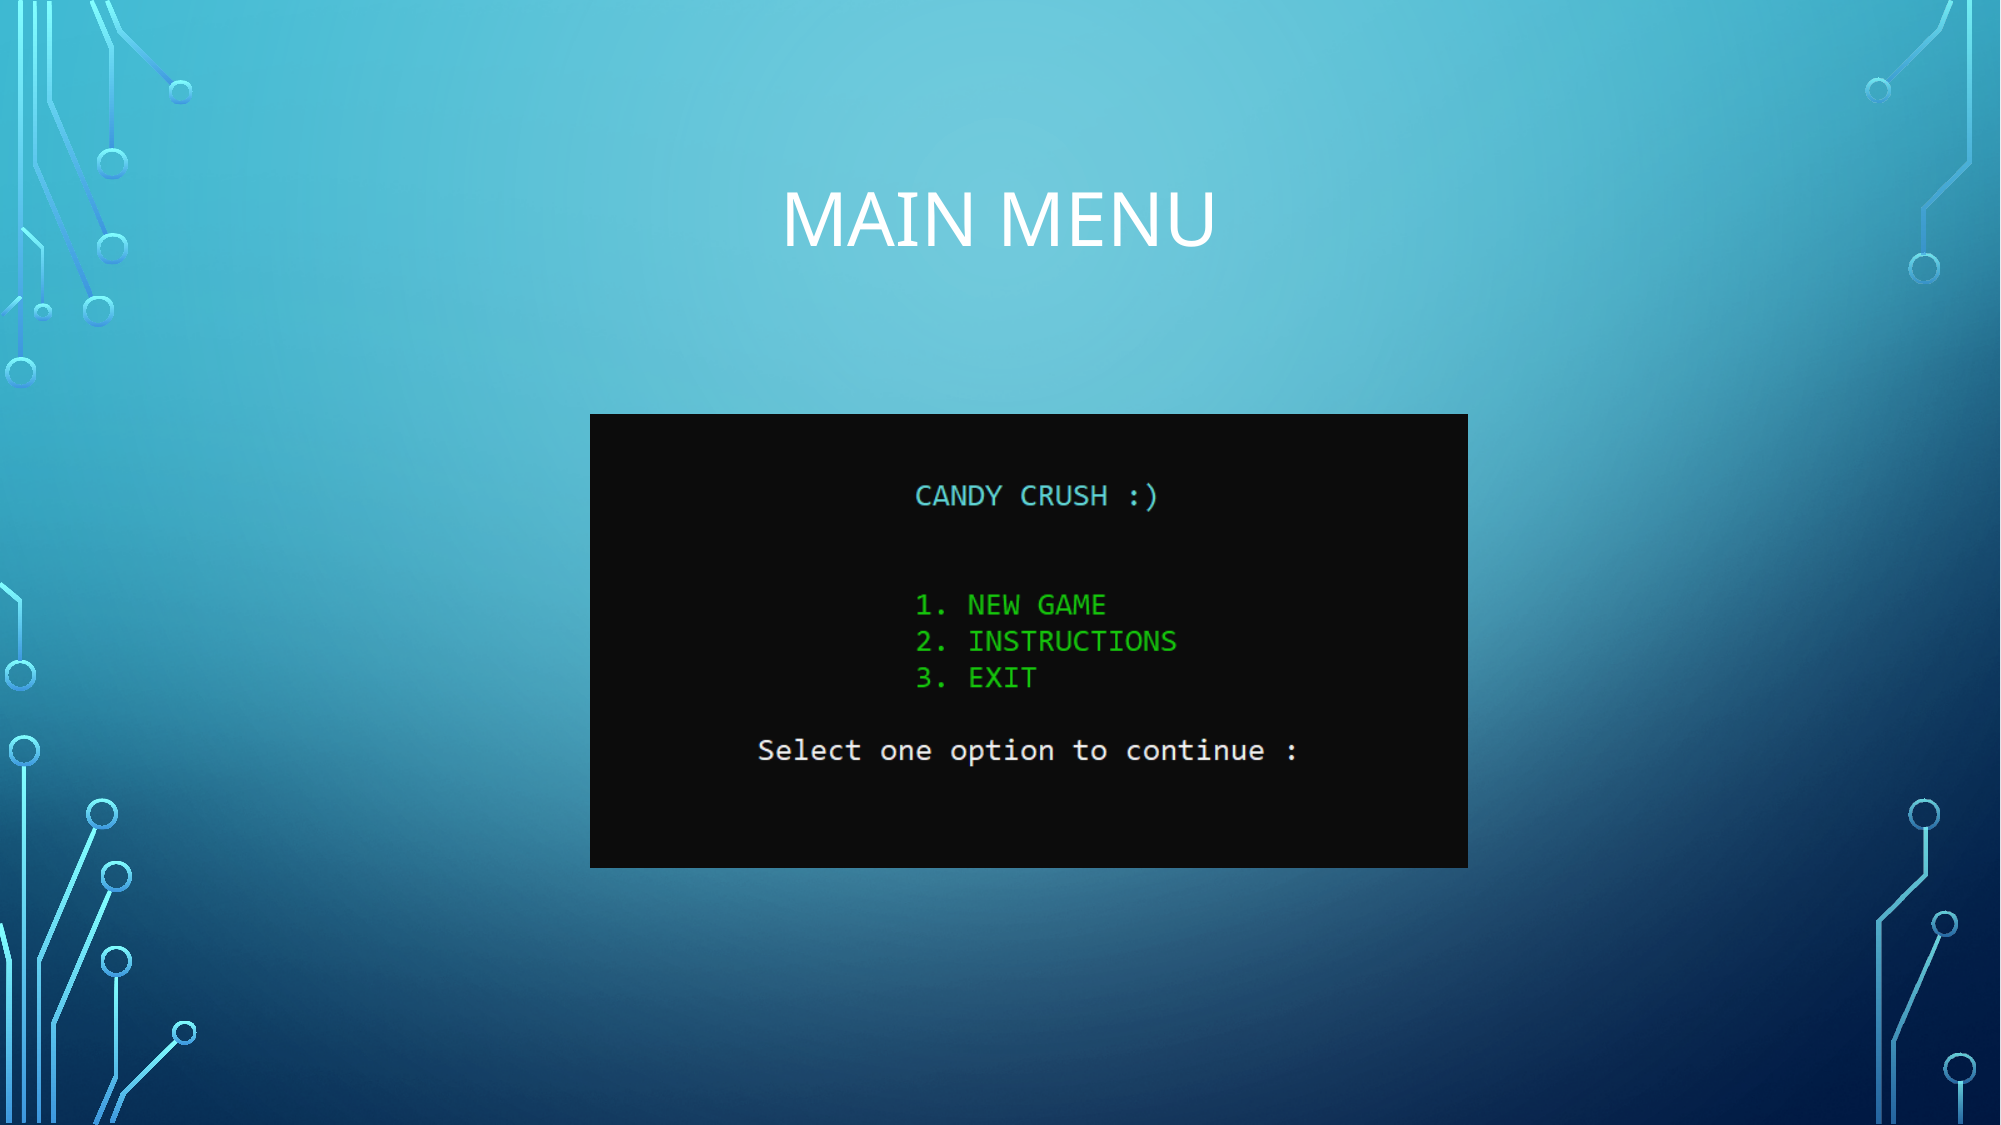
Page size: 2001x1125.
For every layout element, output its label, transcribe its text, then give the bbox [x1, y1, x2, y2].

picture [589, 414, 1468, 868]
title Main menu [187, 101, 1813, 344]
